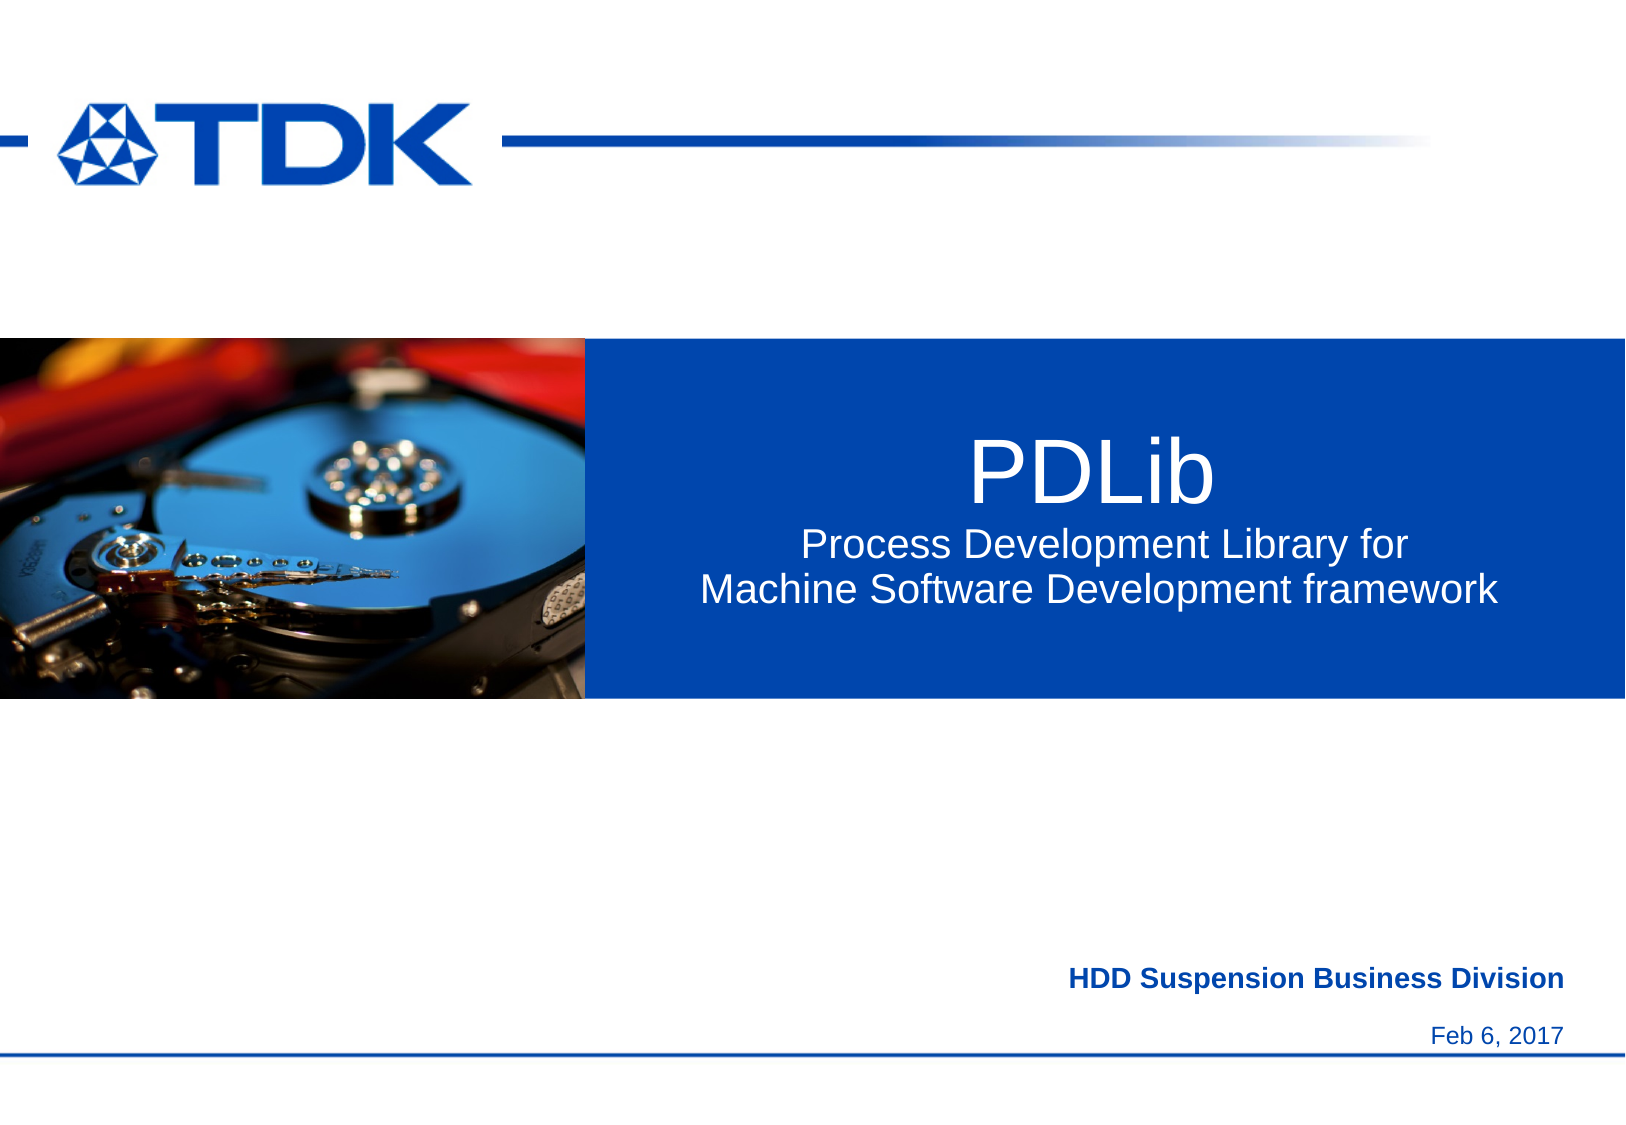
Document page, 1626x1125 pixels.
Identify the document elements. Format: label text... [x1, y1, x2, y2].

picture [0, 0, 1626, 1125]
text_box PDLib Process Development Library for Machine Software Development framework [589, 338, 1625, 699]
text_box HDD Suspension Business Division Feb 6, 2017 [622, 959, 1565, 1050]
